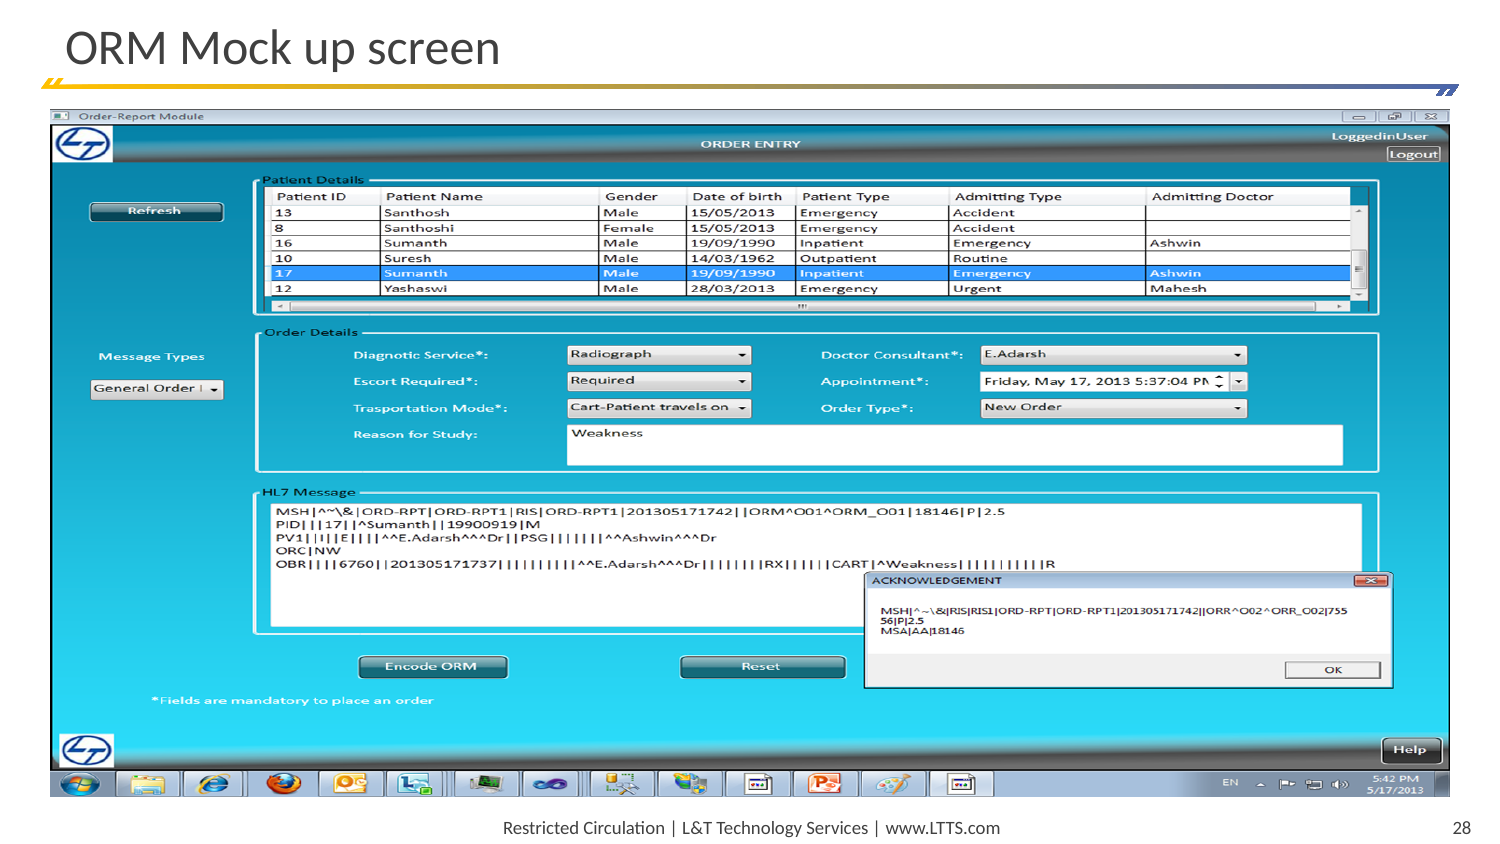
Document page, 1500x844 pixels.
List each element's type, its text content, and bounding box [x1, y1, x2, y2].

title ORM Mock up screen [50, 0, 1450, 83]
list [49, 109, 1451, 797]
